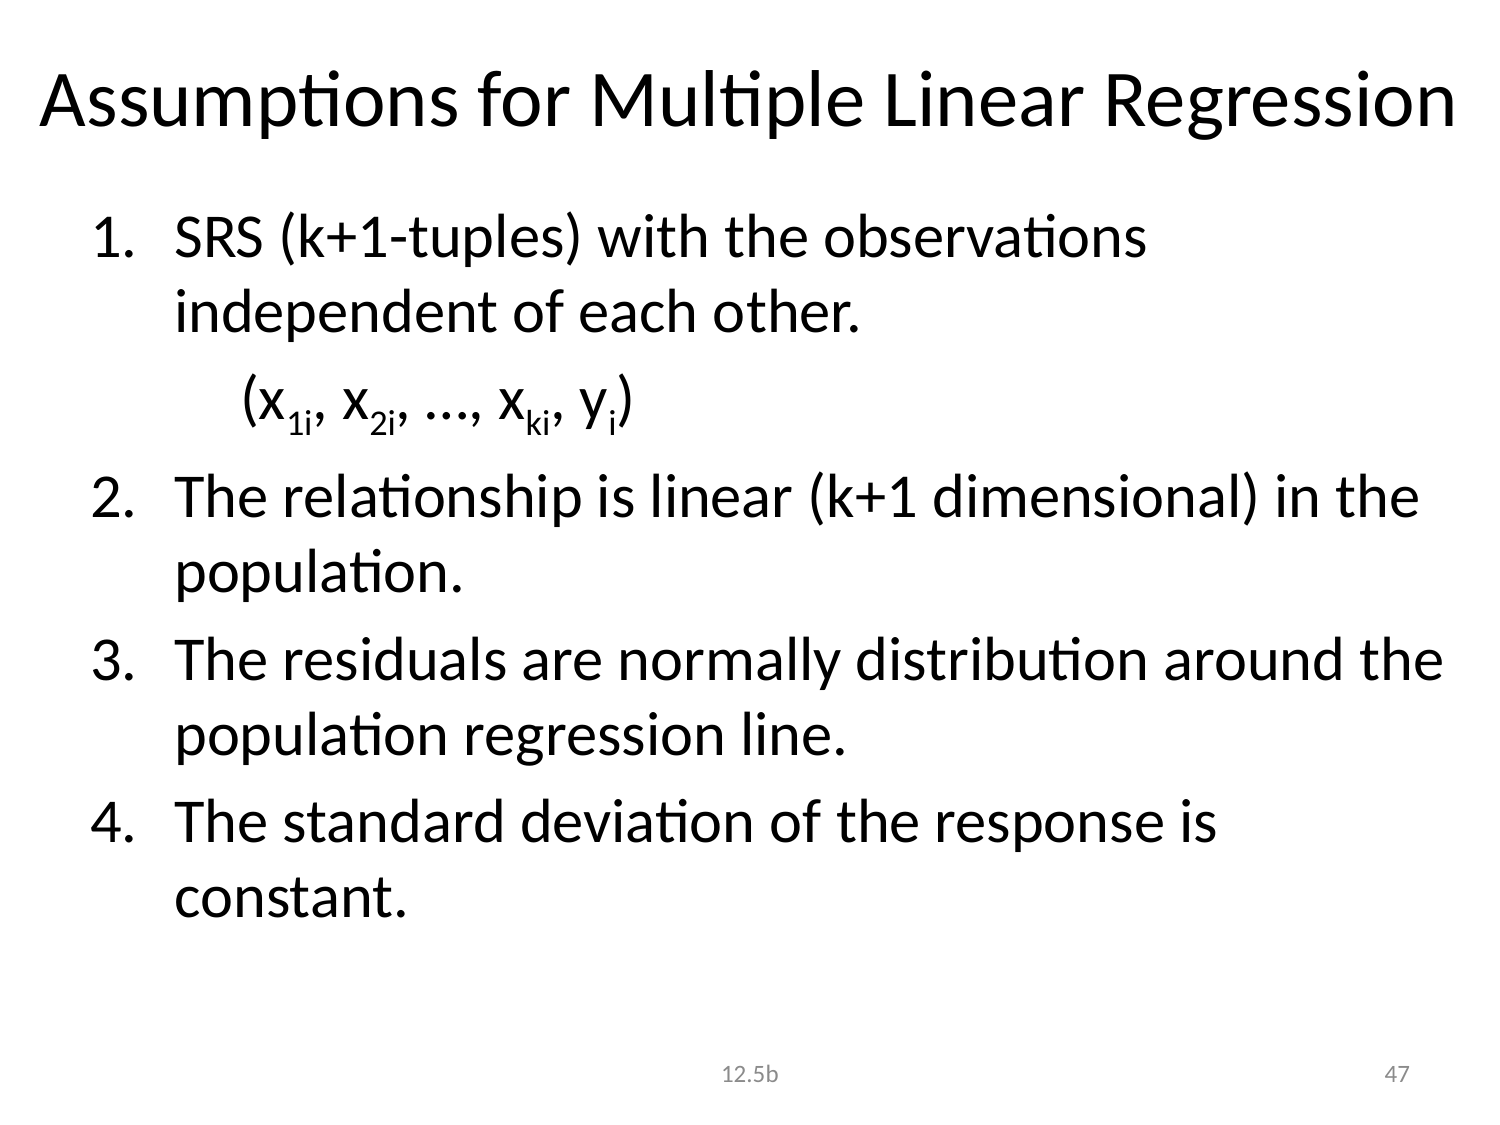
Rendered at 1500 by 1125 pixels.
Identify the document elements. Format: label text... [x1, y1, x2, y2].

list SRS (k+1-tuples) with the observations independent of each other. (x1i, x2i, …, xki, yi) The relationship is linear (k+1 dimensional) in the population. The residuals are normally distribution around the population regression line. The standard deviation of the response is constant. [75, 187, 1463, 950]
footer 12.5b [512, 1042, 988, 1103]
title Assumptions for Multiple Linear Regression [0, 0, 1500, 188]
slide_number 47 [1074, 1042, 1425, 1103]
